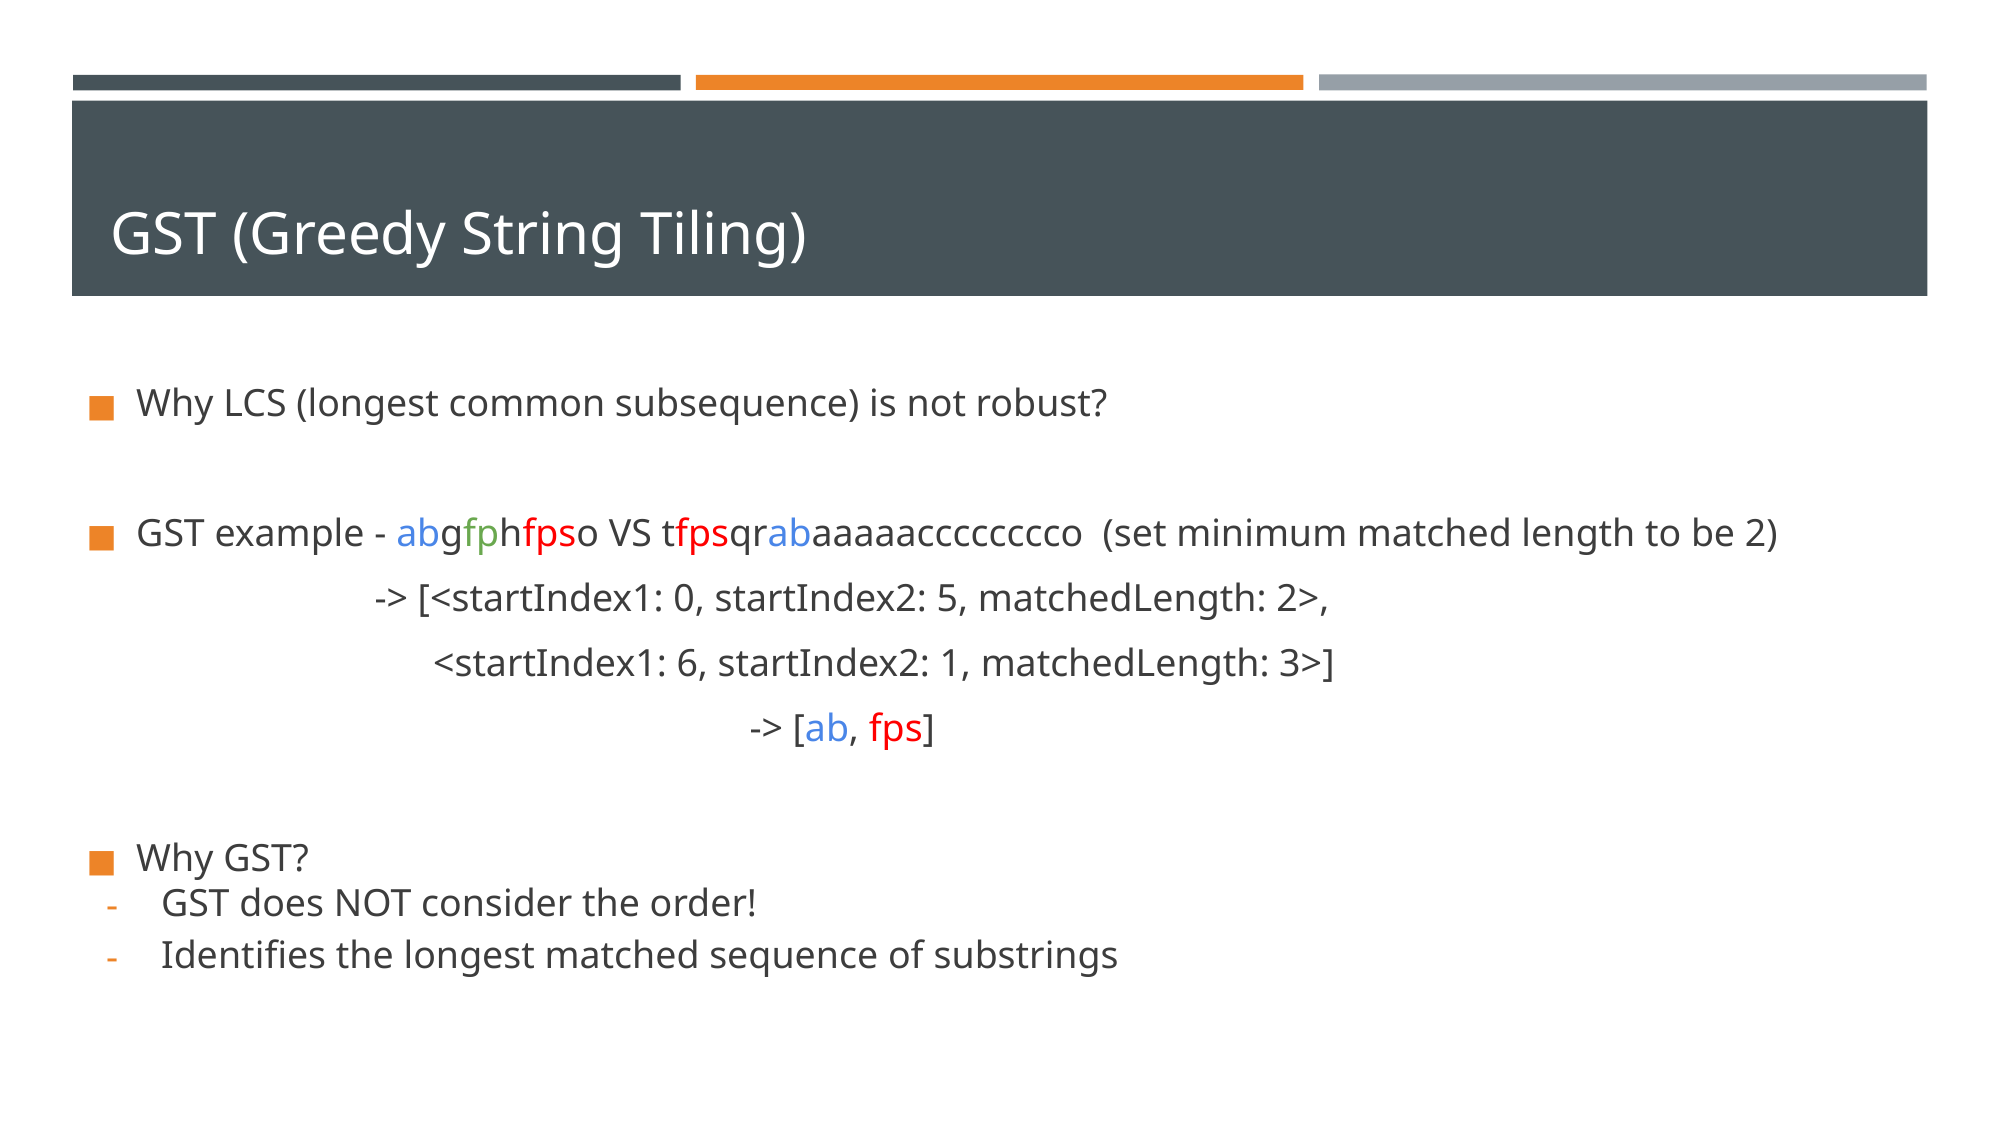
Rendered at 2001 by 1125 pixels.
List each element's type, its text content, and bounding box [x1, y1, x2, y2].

text_box Why LCS (longest common subsequence) is not robust? GST example - abgfphfpso VS tfpsqrabaaaaacccccccco (set minimum matched length to be 2) -> [<startIndex1: 0, startIndex2: 5, matchedLength: 2>, <startIndex1: 6, startIndex2: 1, matchedLength: 3>] -> [ab, fps] Why GST? GST does NOT consider the order! Identifies the longest matched sequence of substrings [70, 364, 1929, 1036]
title GST (Greedy String Tiling) [95, 115, 1905, 282]
